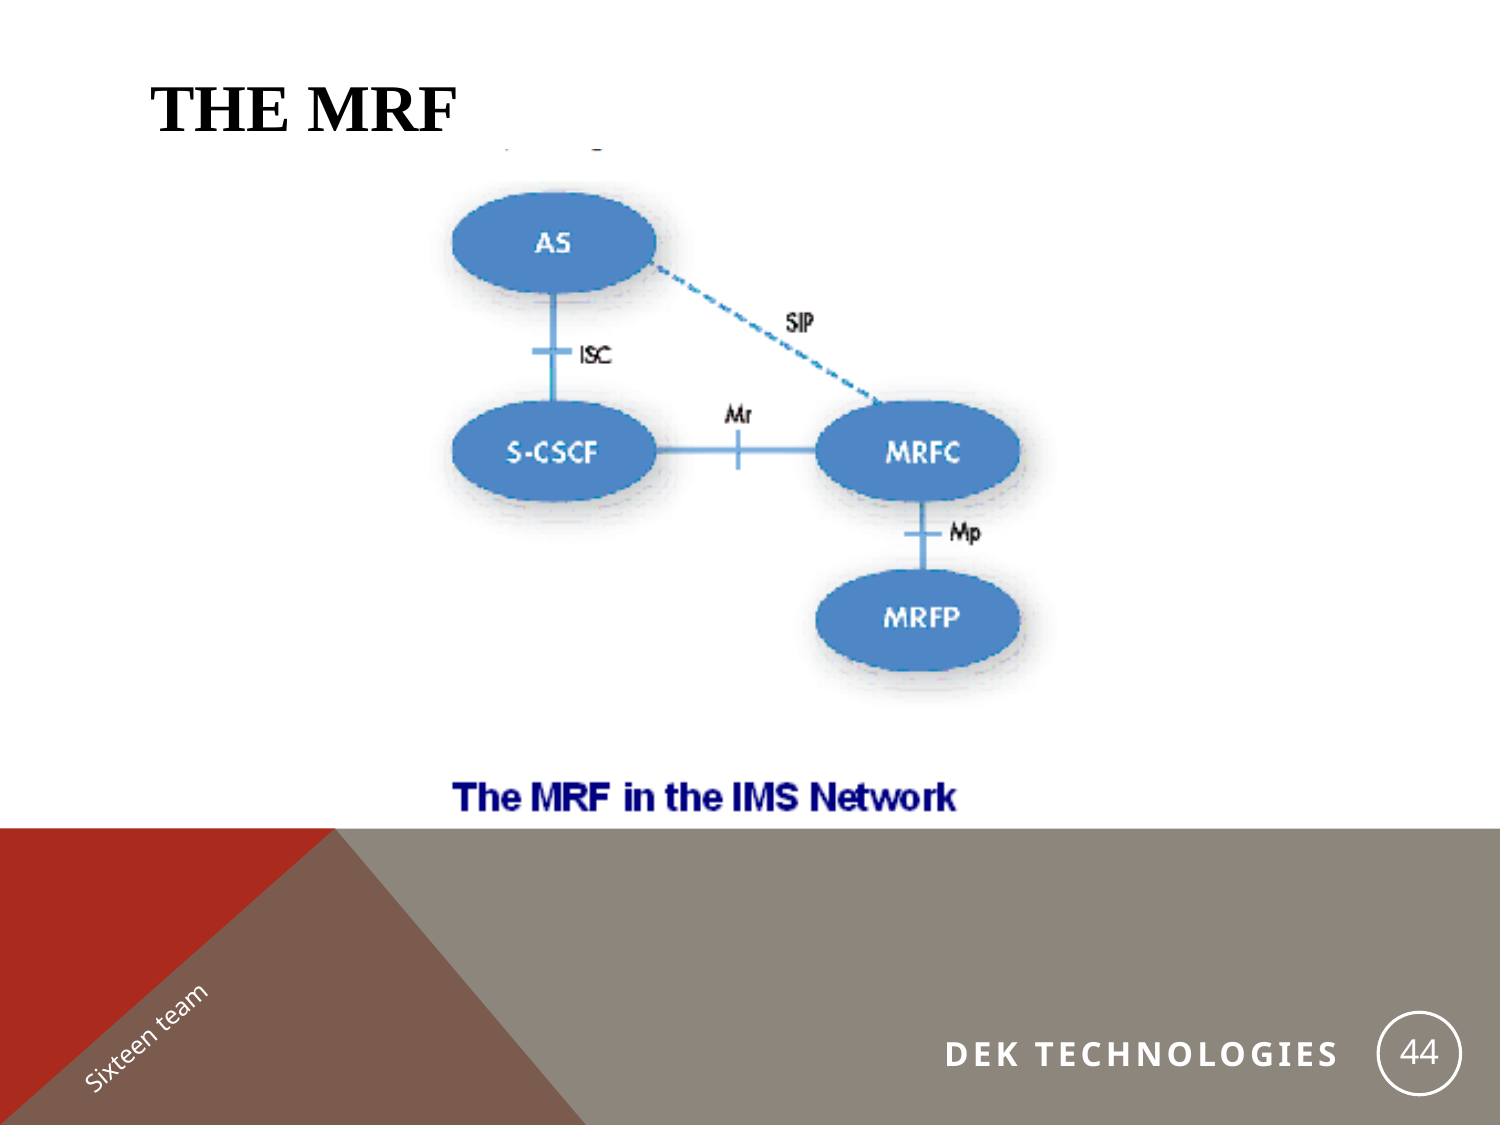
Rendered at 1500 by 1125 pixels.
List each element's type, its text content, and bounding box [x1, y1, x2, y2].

title The mrf [135, 60, 1369, 150]
slide_number Sixteen team [65, 849, 357, 1109]
slide_number 44 [1376, 1010, 1463, 1097]
picture [287, 149, 1176, 826]
footer Dek technologies [577, 1031, 1352, 1076]
